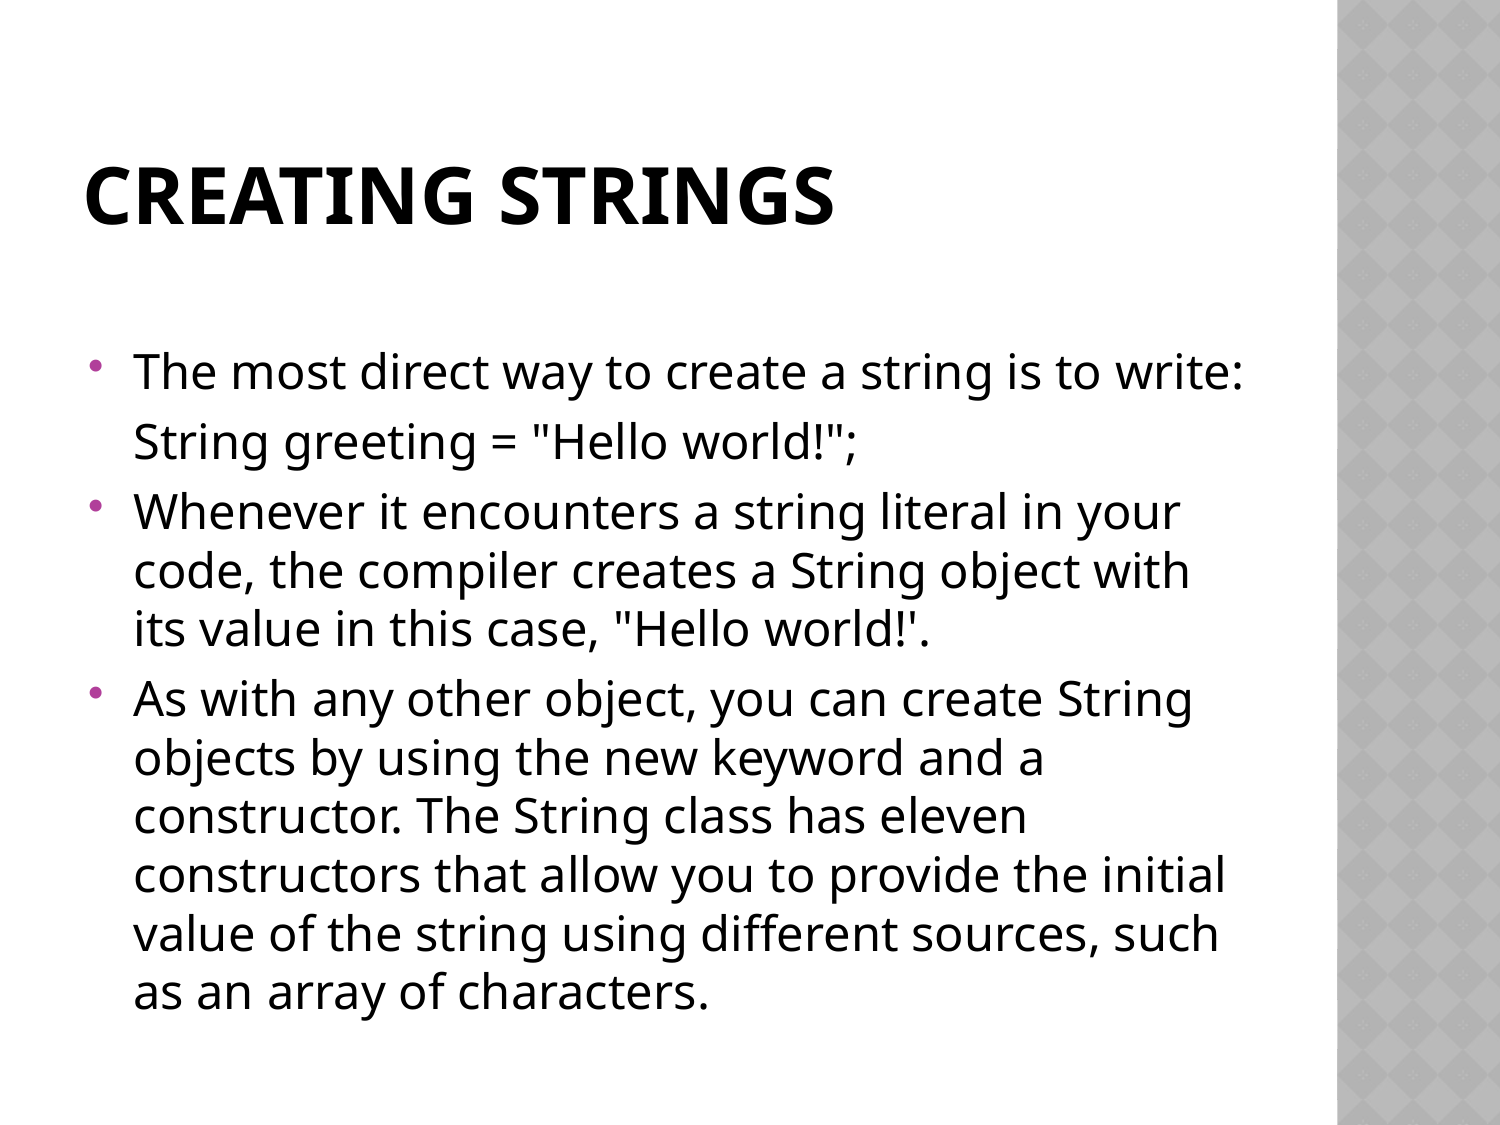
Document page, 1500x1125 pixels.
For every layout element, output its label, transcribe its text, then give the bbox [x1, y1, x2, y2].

title Creating Strings [75, 52, 1263, 240]
list The most direct way to create a string is to write: String greeting = "Hello world!"; Whenever it encounters a string literal in your code, the compiler creates a String object with its value in this case, "Hello world!'. As with any other object, you can create String objects by using the new keyword and a constructor. The String class has eleven constructors that allow you to provide the initial value of the string using different sources, such as an array of characters. [75, 264, 1263, 1059]
